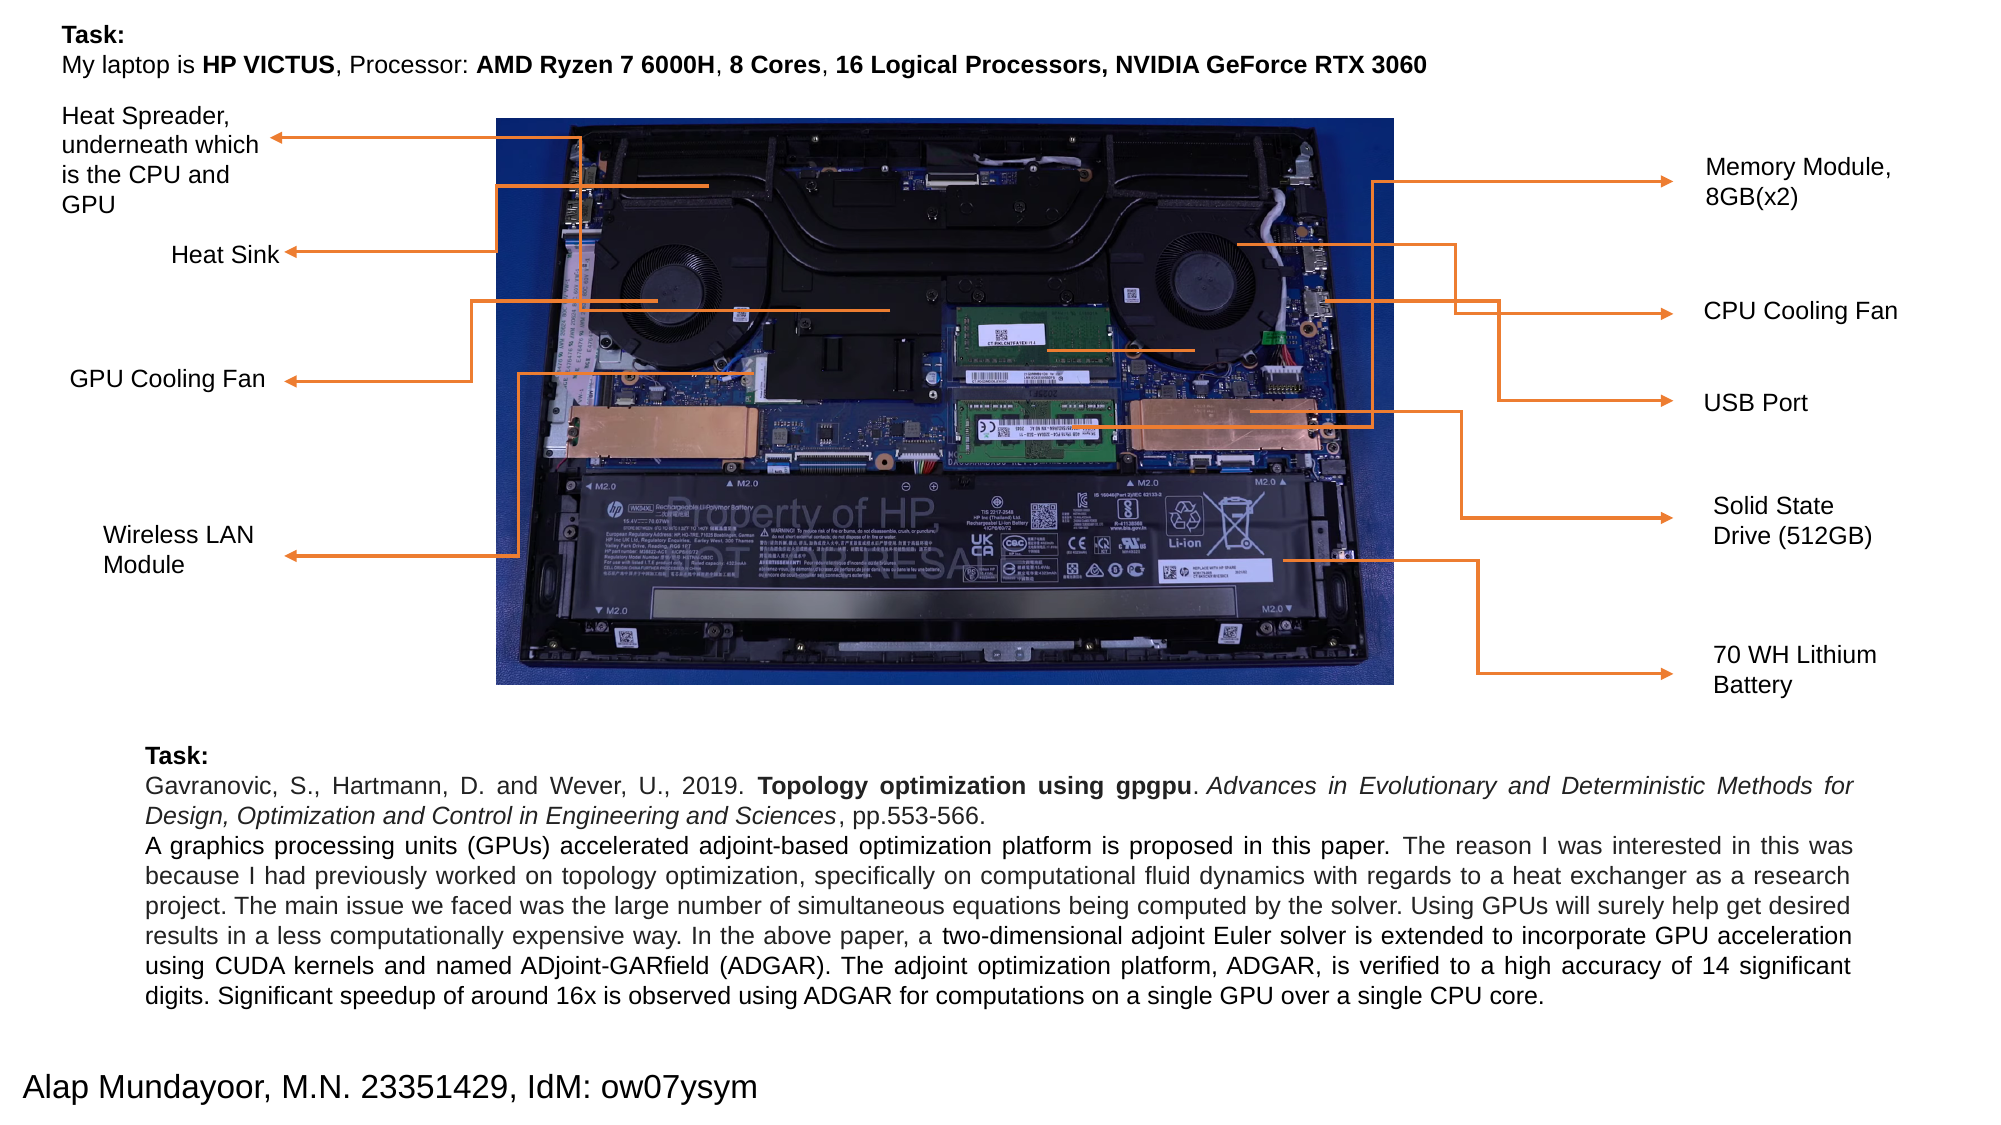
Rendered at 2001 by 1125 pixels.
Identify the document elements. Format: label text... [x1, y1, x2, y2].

text_box Task: My laptop is HP VICTUS, Processor: AMD Ryzen 7 6000H, 8 Cores, 16 Logical Processors, NVIDIA GeForce RTX 3060 [46, 11, 1454, 87]
text_box Wireless LAN Module [88, 511, 311, 586]
text_box Memory Module, 8GB(x2) [1690, 143, 1924, 219]
text_box Task: Gavranovic, S., Hartmann, D. and Wever, U., 2019. Topology optimization using gpgpu. Advances in Evolutionary and Deterministic Methods for Design, Optimization and Control in Engineering and Sciences, pp.553-566. A graphics processing units (GPUs) accelerated adjoint-based optimization platform is proposed in this paper. The reason I was interested in this was because I had previously worked on topology optimization, specifically on computational fluid dynamics with regards to a heat exchanger as a research project. The main issue we faced was the large number of simultaneous equations being computed by the solver. Using GPUs will surely help get desired results in a less computationally expensive way. In the above paper, a two-dimensional adjoint Euler solver is extended to incorporate GPU acceleration using CUDA kernels and named ADjoint-GARfield (ADGAR). The adjoint optimization platform, ADGAR, is verified to a high accuracy of 14 significant digits. Significant speedup of around 16x is observed using ADGAR for computations on a single GPU over a single CPU core. [130, 732, 1870, 1017]
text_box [1324, 301, 1674, 401]
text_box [284, 373, 754, 556]
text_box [284, 311, 658, 373]
text_box CPU Cooling Fan [1688, 287, 1917, 333]
text_box GPU Cooling Fan [54, 355, 284, 400]
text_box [1071, 181, 1674, 427]
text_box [269, 137, 891, 311]
text_box 70 WH Lithium Battery [1698, 630, 1908, 706]
picture [496, 118, 1394, 685]
text_box Heat Spreader, underneath which is the CPU and GPU [46, 91, 292, 227]
text_box Alap Mundayoor, M.N. 23351429, IdM: ow07ysym [7, 1057, 809, 1113]
text_box USB Port [1688, 379, 1917, 425]
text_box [1249, 427, 1674, 519]
text_box Heat Sink [156, 231, 269, 276]
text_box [1282, 560, 1674, 674]
text_box Solid State Drive (512GB) [1698, 481, 1908, 557]
